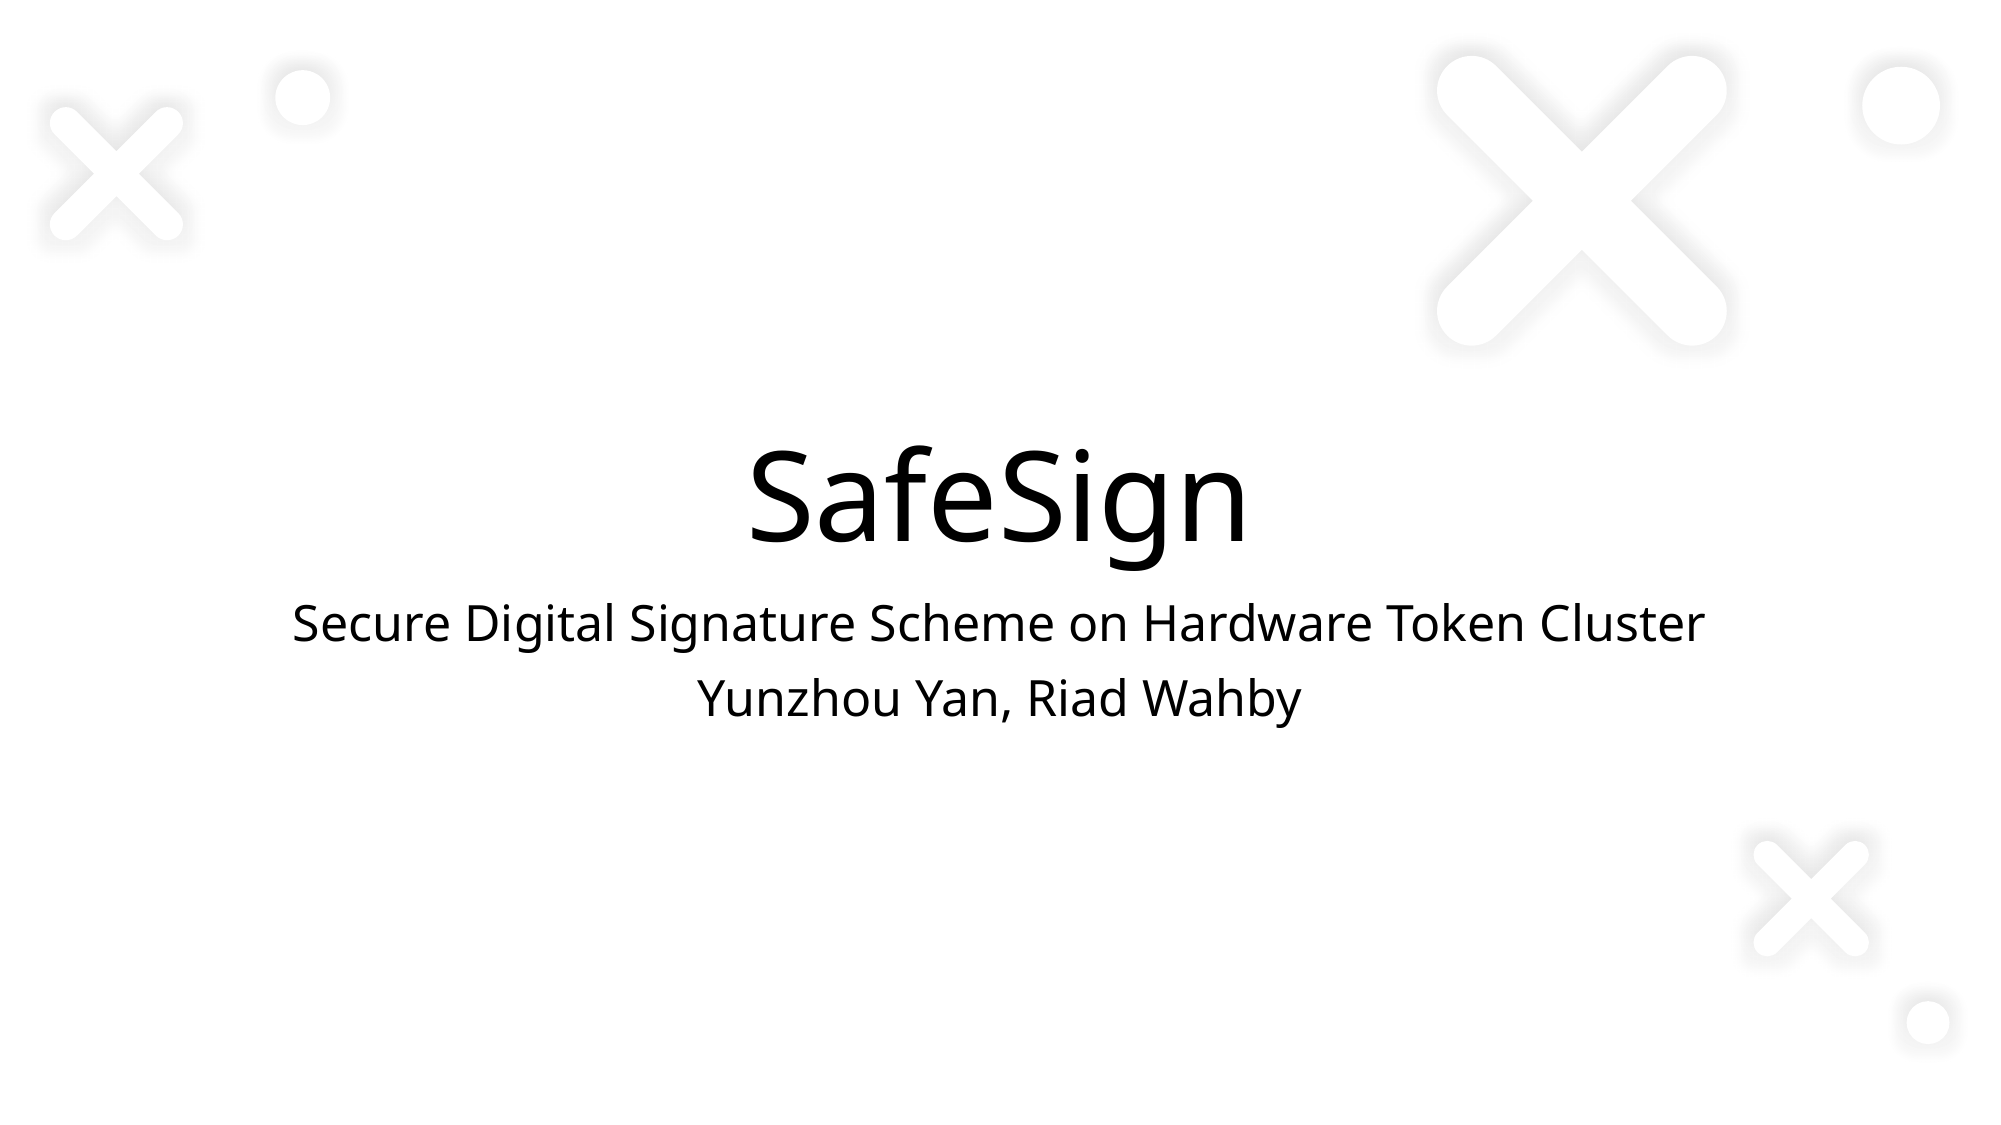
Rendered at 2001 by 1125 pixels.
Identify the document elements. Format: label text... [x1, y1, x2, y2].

subtitle Secure Digital Signature Scheme on Hardware Token Cluster Yunzhou Yan, Riad Wahby [249, 590, 1750, 863]
title SafeSign [249, 184, 1750, 576]
